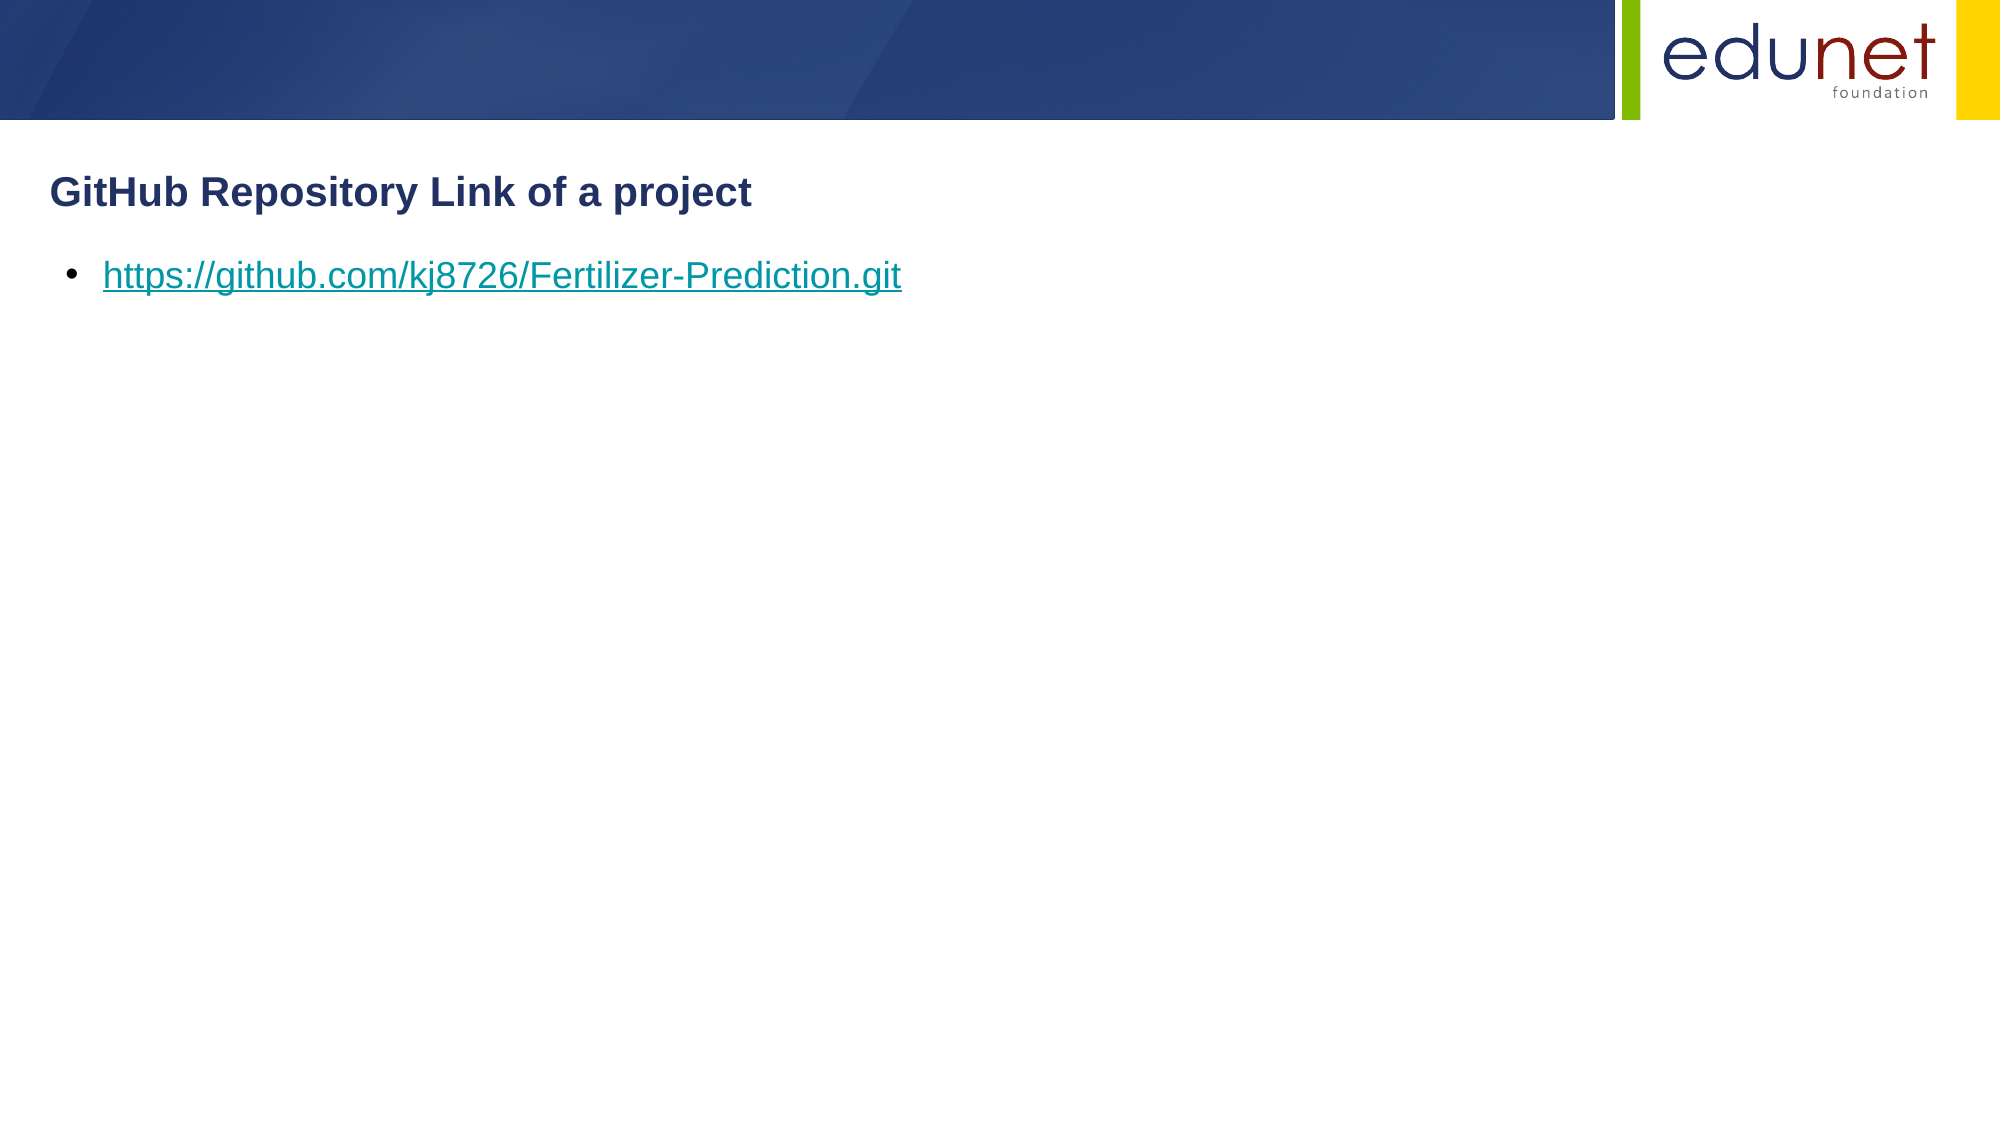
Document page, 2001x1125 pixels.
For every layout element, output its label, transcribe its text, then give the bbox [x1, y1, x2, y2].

picture [1652, 12, 1948, 108]
text_box GitHub Repository Link of a project [34, 157, 1004, 223]
text_box https://github.com/kj8726/Fertilizer-Prediction.git [50, 243, 1179, 304]
